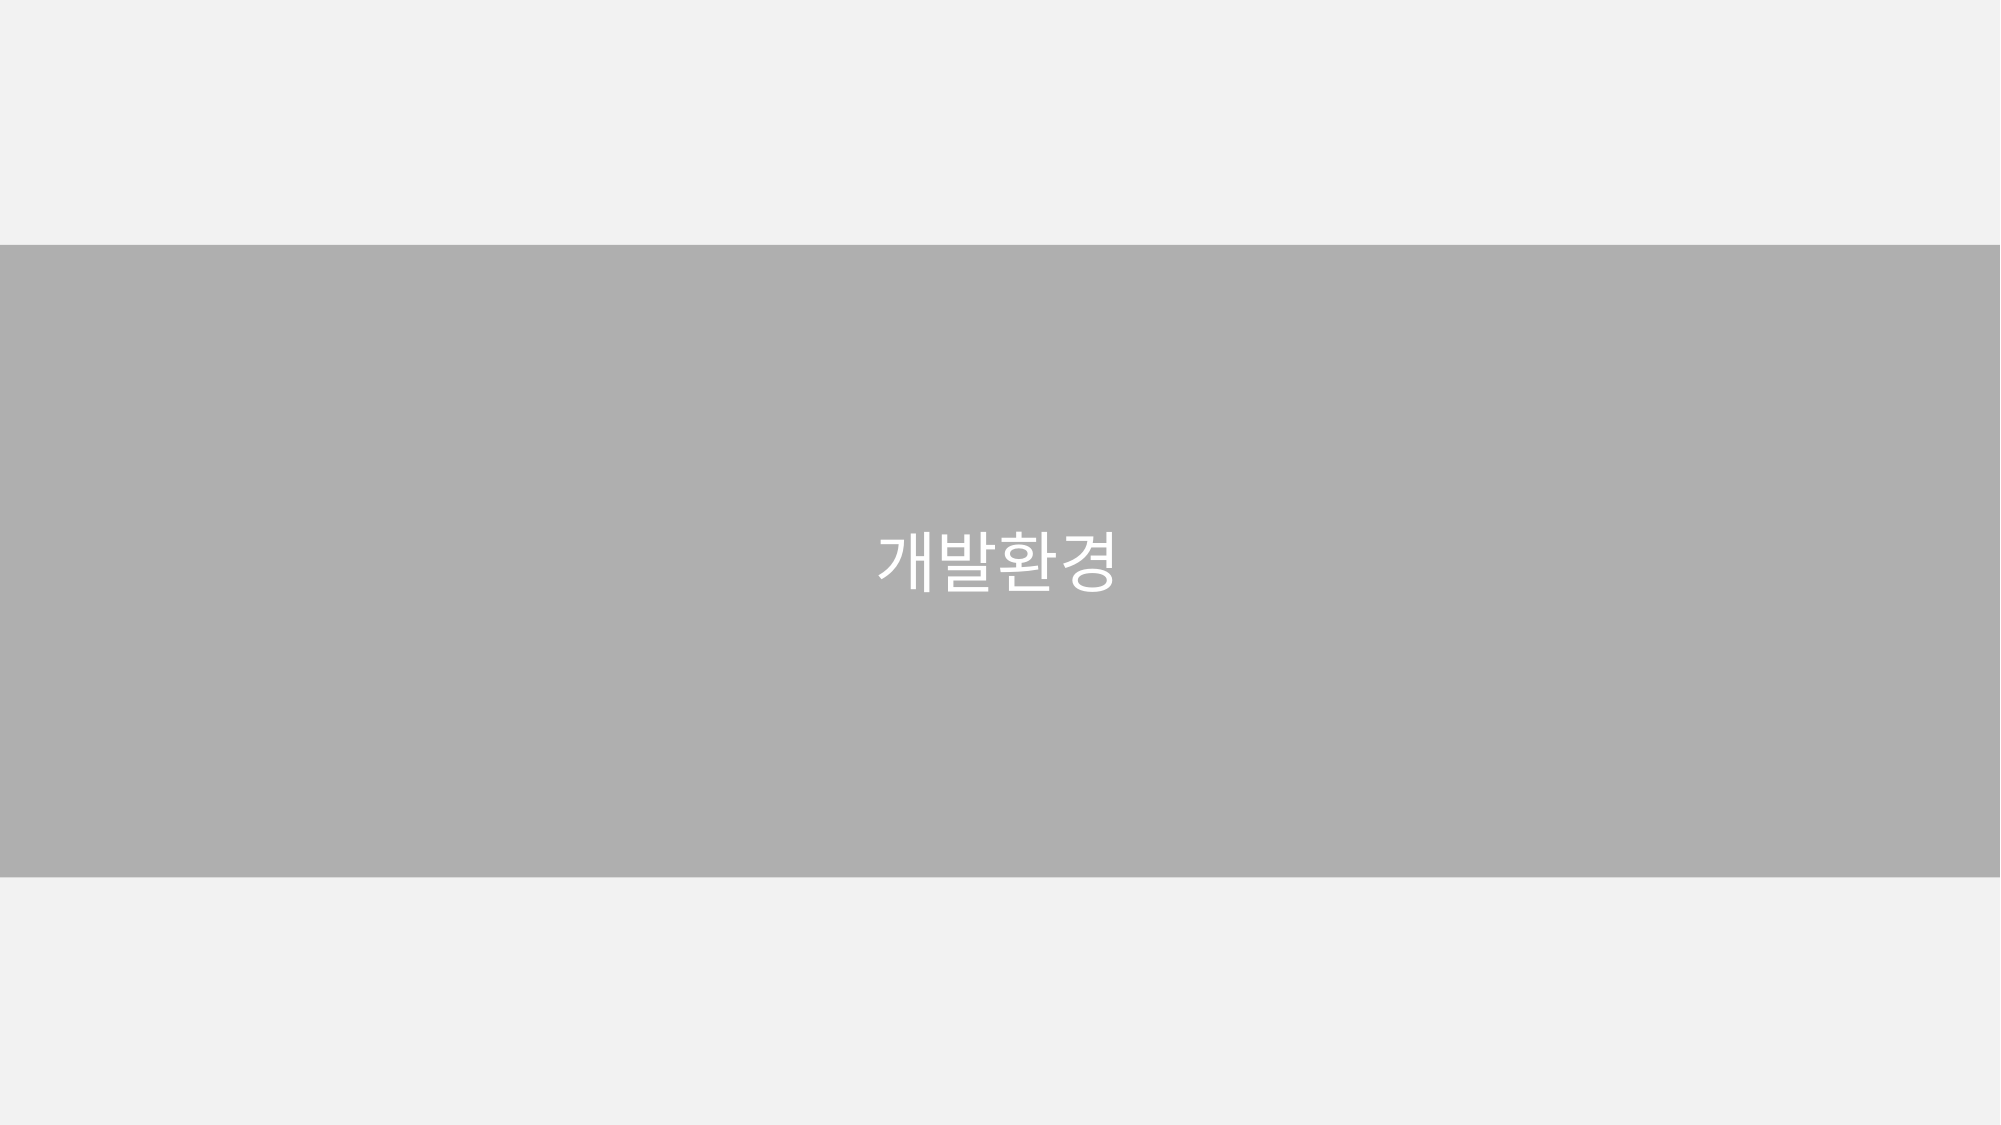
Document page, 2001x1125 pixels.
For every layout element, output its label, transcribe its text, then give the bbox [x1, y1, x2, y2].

text_box [0, 244, 2000, 878]
text_box 개발환경 [654, 513, 1342, 608]
